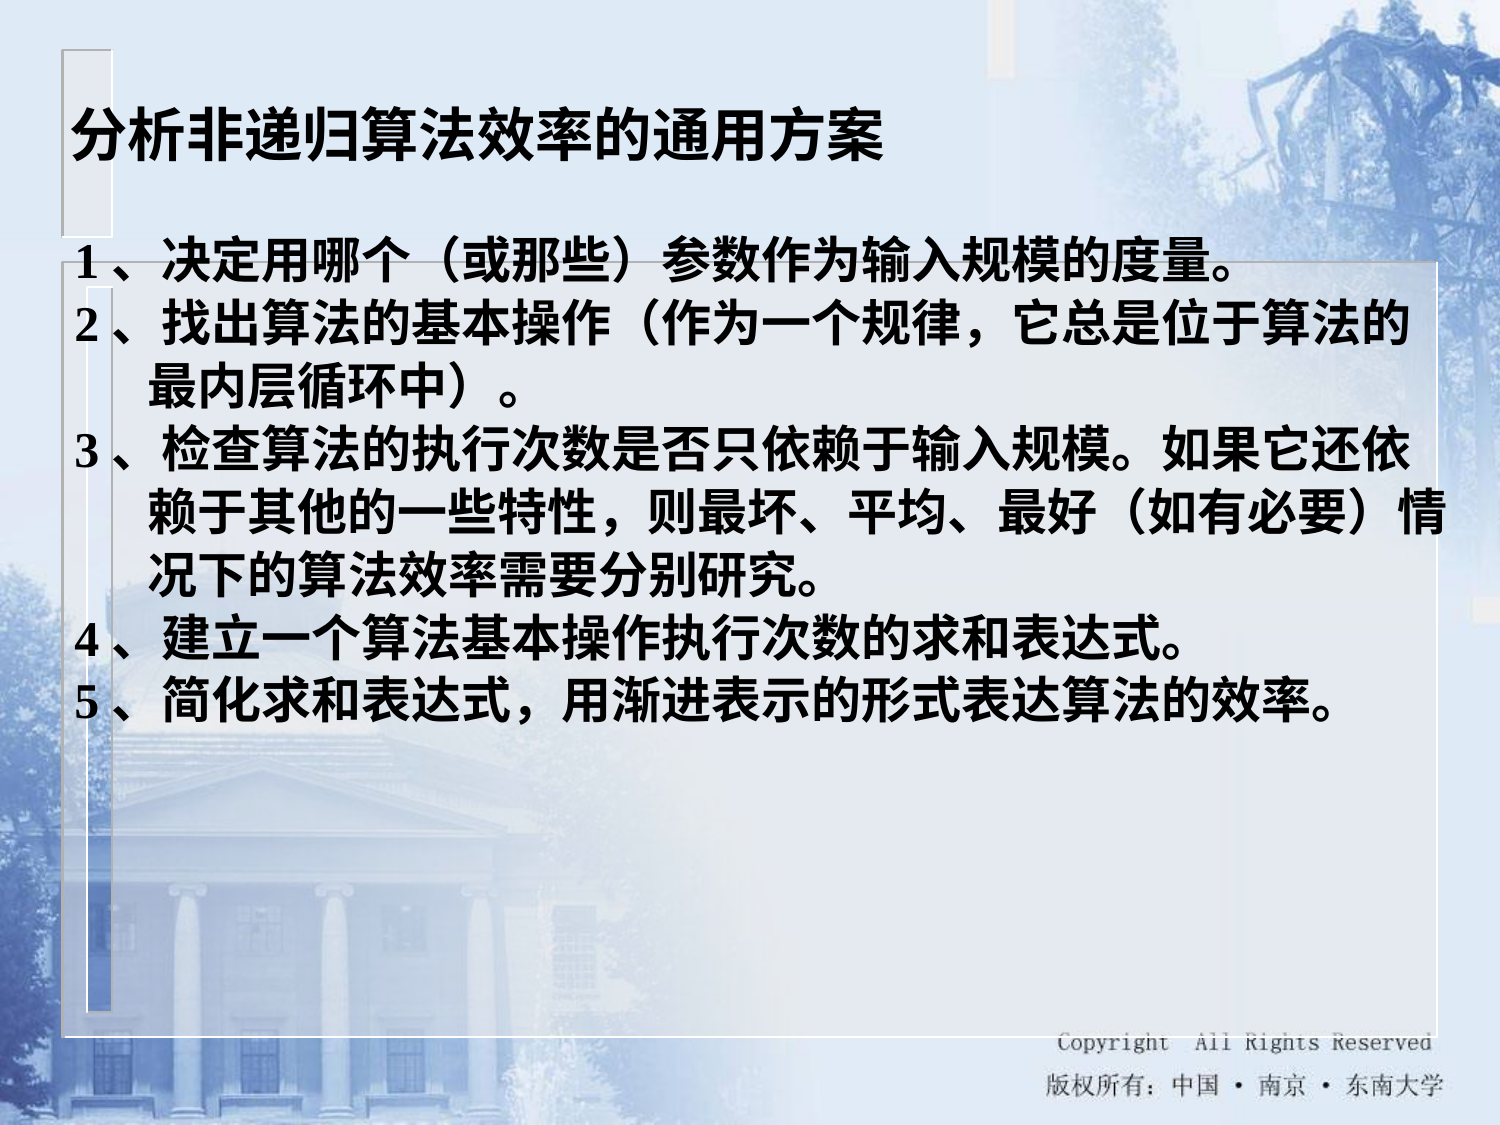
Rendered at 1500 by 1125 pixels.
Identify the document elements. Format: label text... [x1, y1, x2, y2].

text_box 分析非递归算法效率的通用方案 [50, 75, 904, 178]
text_box 1、决定用哪个（或那些）参数作为输入规模的度量。 2、找出算法的基本操作（作为一个规律，它总是位于算法的最内层循环中）。 3、检查算法的执行次数是否只依赖于输入规模。如果它还依赖于其他的一些特性，则最坏、平均、最好（如有必要）情况下的算法效率需要分别研究。 4、建立一个算法基本操作执行次数的求和表达式。 5、简化求和表达式，用渐进表示的形式表达算法的效率。 [55, 216, 1474, 739]
picture [0, 0, 1500, 1125]
